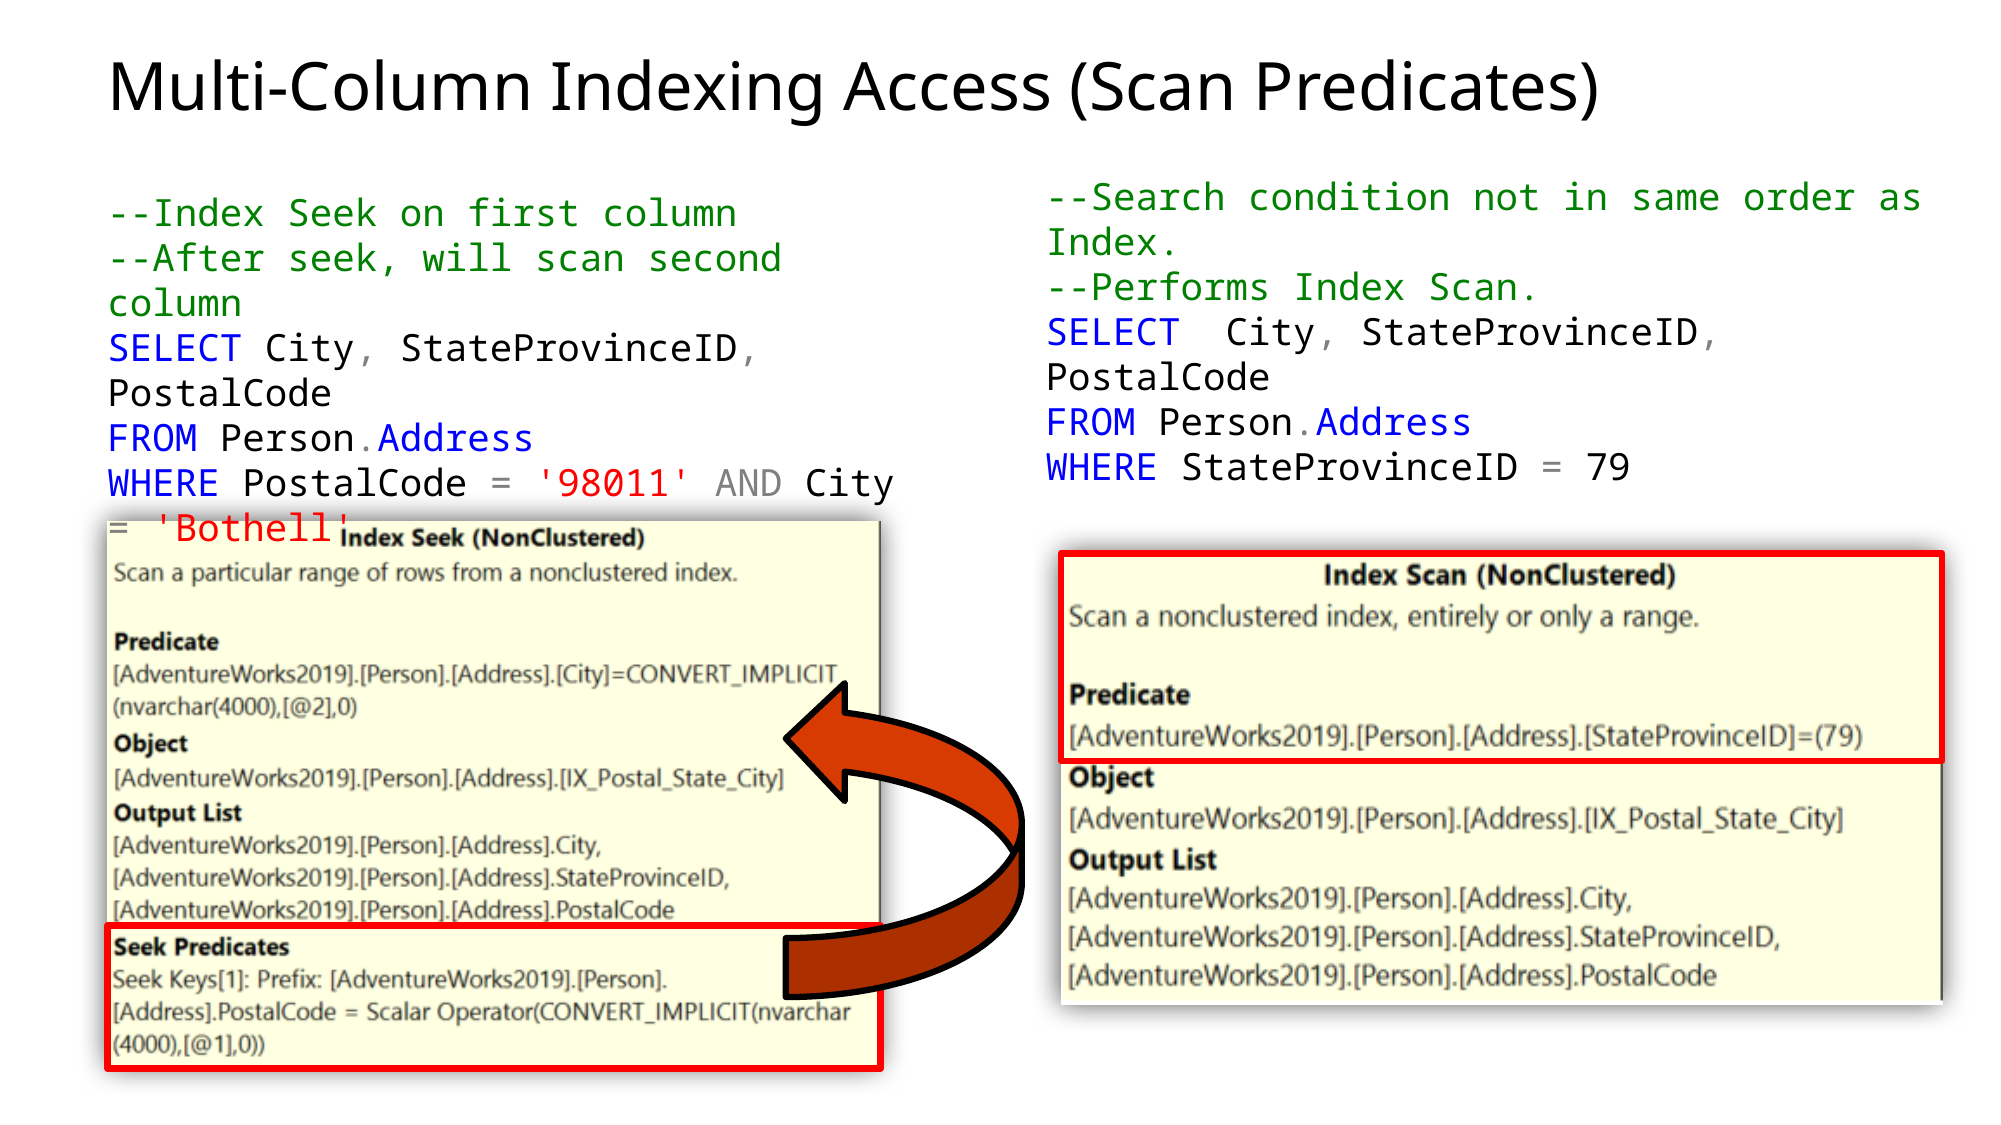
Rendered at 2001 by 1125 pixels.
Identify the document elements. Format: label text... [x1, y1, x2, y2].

title Multi-Column Indexing Access (Scan Predicates) [107, 52, 1893, 129]
text_box [881, 717, 1023, 989]
picture [107, 521, 881, 1069]
text_box --Search condition not in same order as Index. --Performs Index Scan. SELECT City, StateProvinceID, PostalCode FROM Person.Address WHERE StateProvinceID = 79 [1030, 166, 1972, 496]
text_box --Index Seek on first column --After seek, will scan second column SELECT City, StateProvinceID, PostalCode FROM Person.Address WHERE PostalCode = '98011' AND City = 'Bothell' [107, 188, 932, 549]
picture [1060, 553, 1943, 1006]
